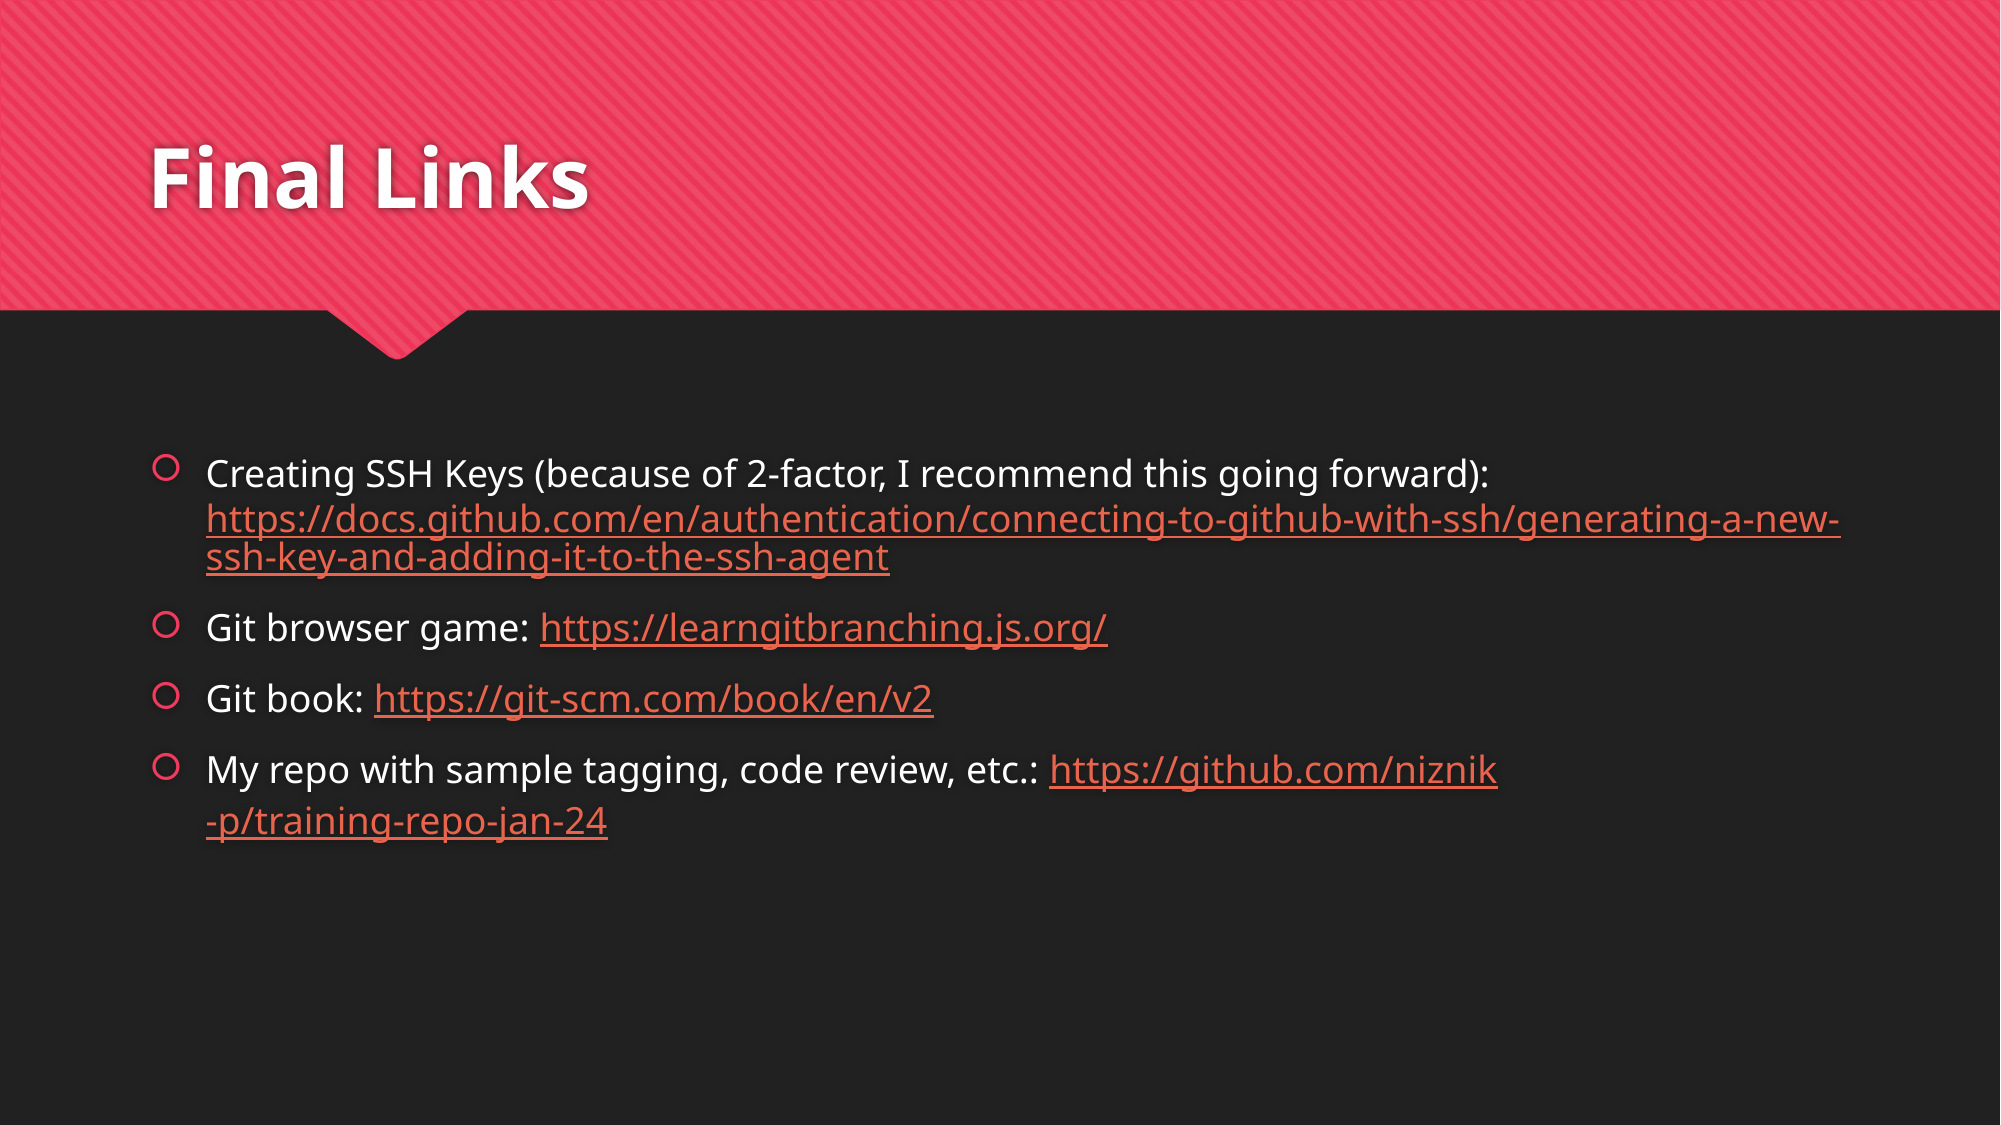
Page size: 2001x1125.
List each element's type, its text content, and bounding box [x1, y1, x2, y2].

title Final Links [132, 73, 1868, 233]
list Creating SSH Keys (because of 2-factor, I recommend this going forward): https://docs.github.com/en/authentication/connecting-to-github-with-ssh/generating-a-new-ssh-key-and-adding-it-to-the-ssh-agent Git browser game: https://learngitbranching.js.org/ Git book: https://git-scm.com/book/en/v2 My repo with sample tagging, code review, etc.: https://github.com/niznik-p/training-repo-jan-24 [134, 364, 1866, 962]
